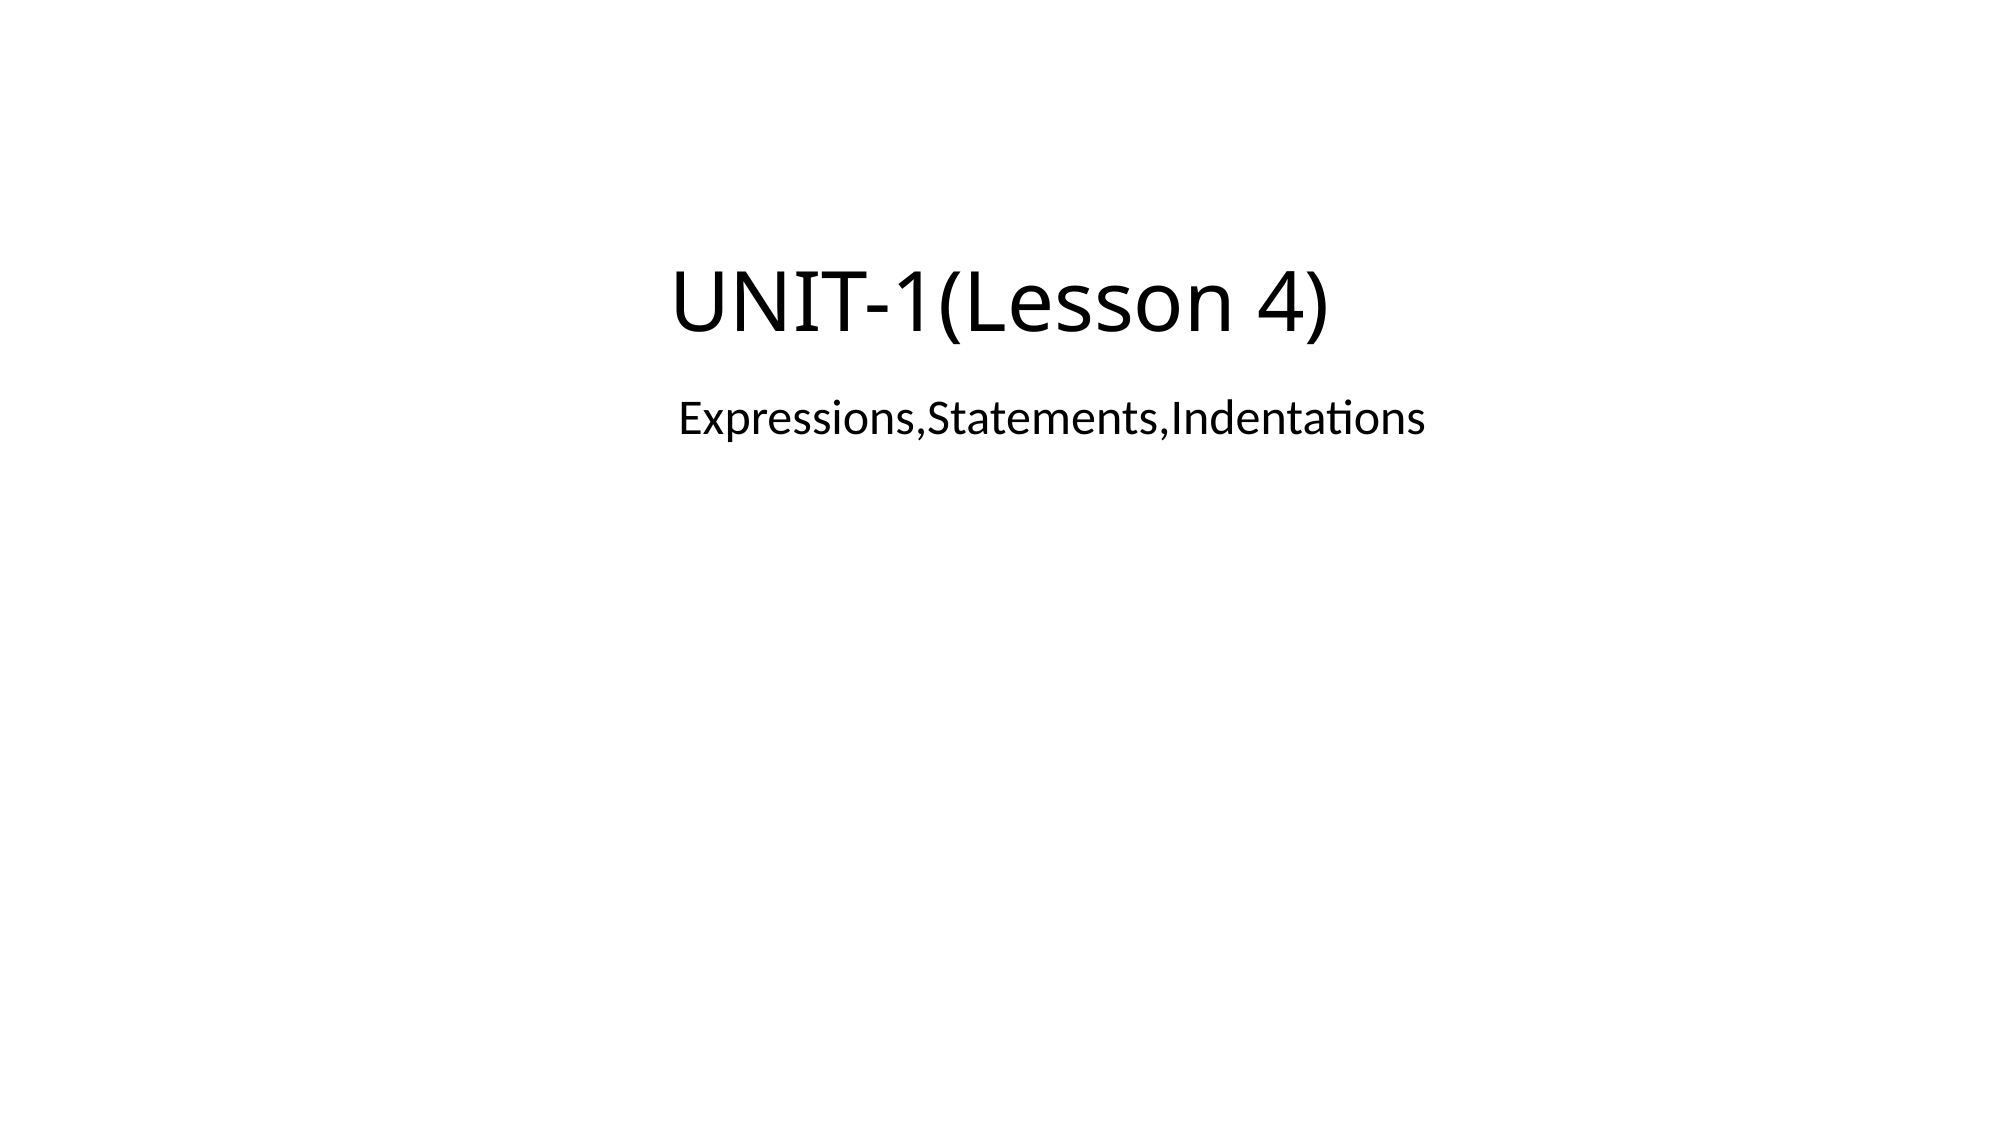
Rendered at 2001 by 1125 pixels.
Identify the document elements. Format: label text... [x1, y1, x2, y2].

title UNIT-1(Lesson 4) [249, 184, 1750, 357]
subtitle Expressions,Statements,Indentations [302, 384, 1803, 656]
